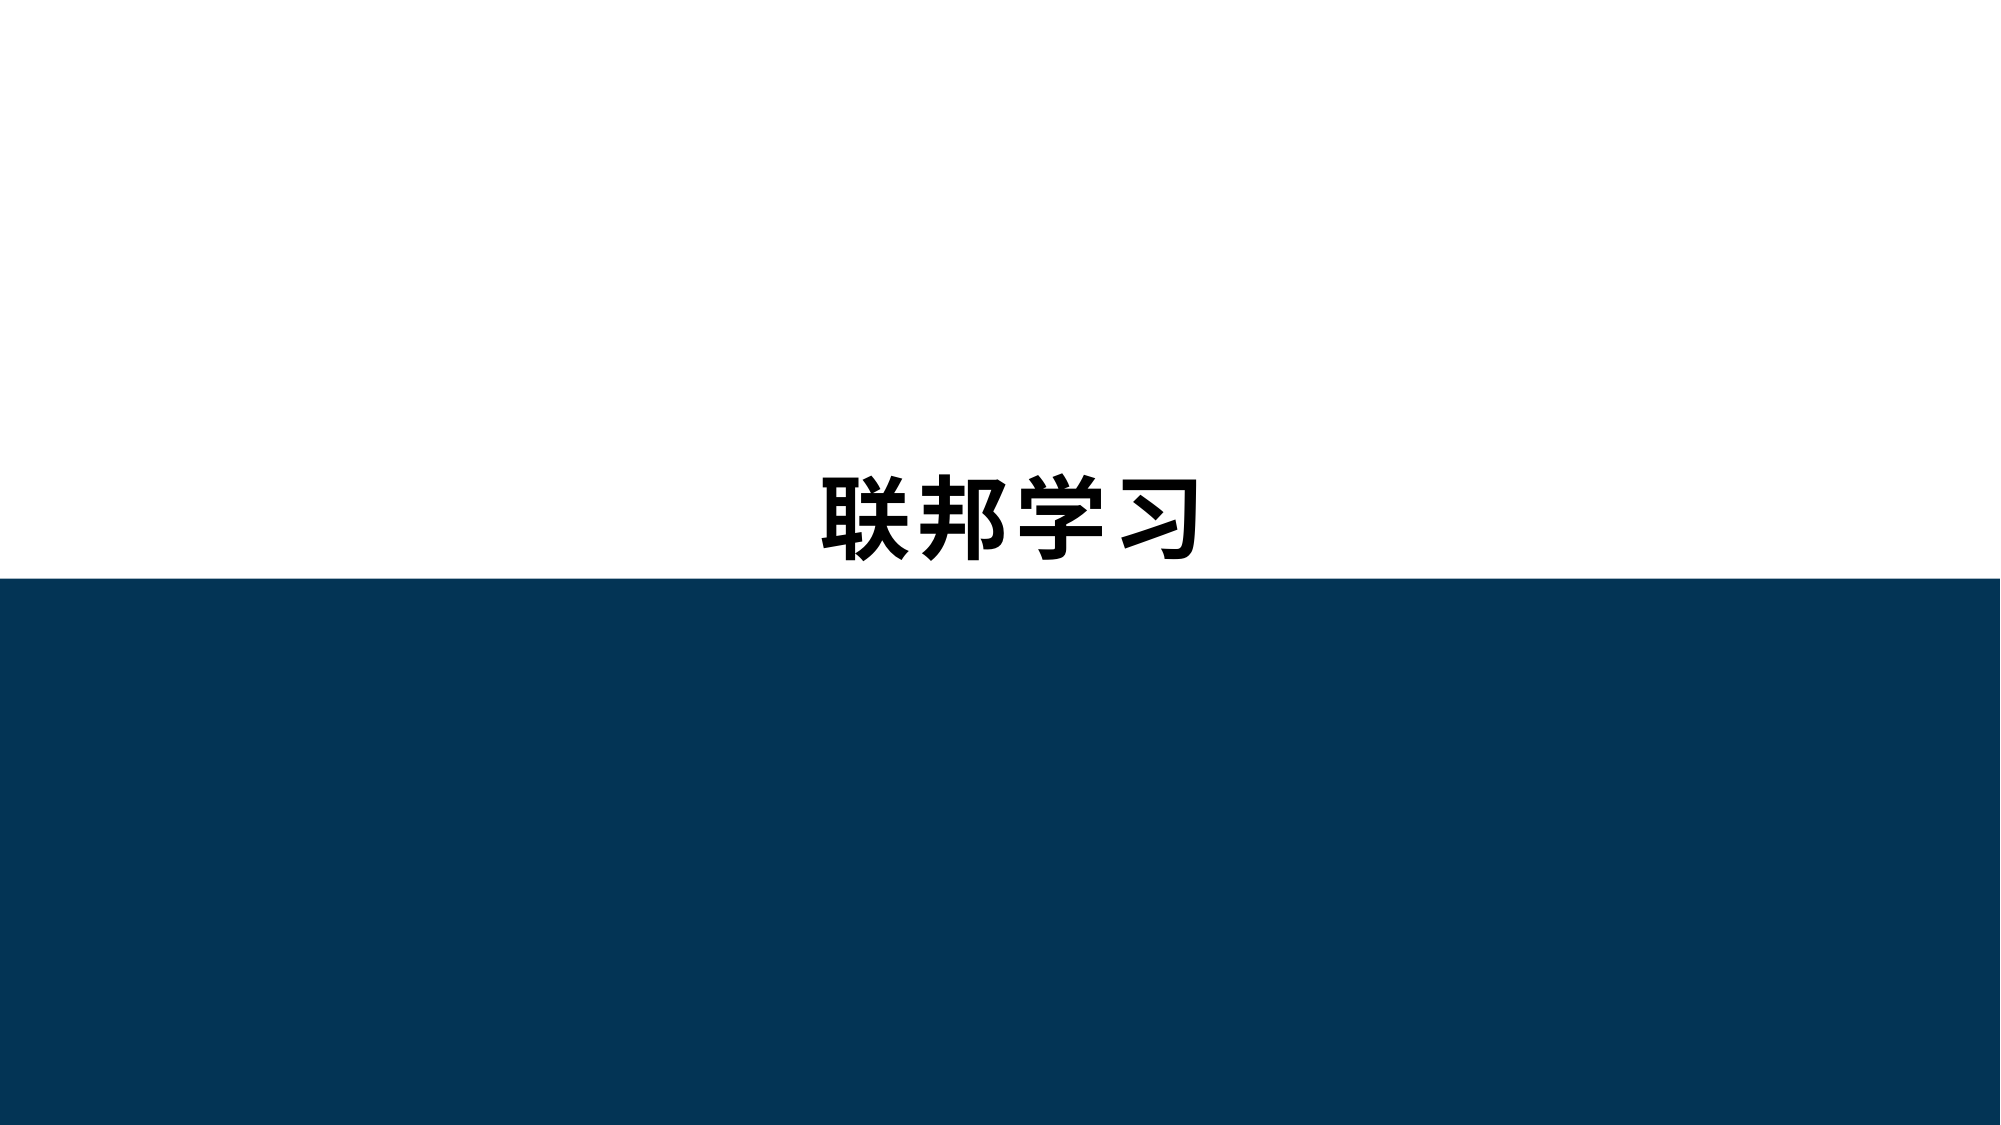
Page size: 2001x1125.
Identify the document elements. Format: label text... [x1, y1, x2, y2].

text_box [0, 578, 2000, 1125]
text_box 联邦学习 [336, 431, 1689, 578]
